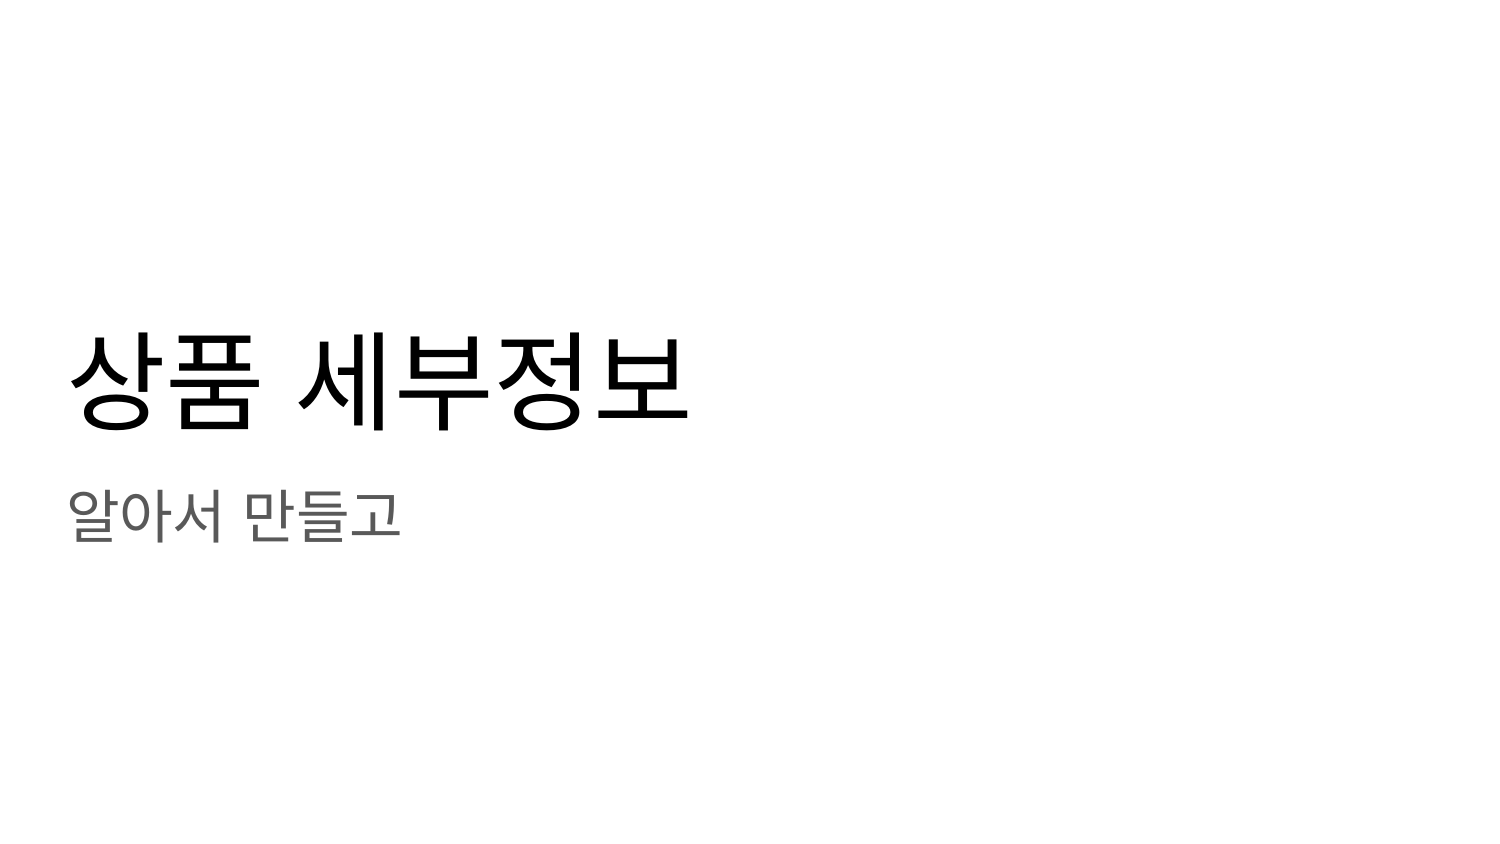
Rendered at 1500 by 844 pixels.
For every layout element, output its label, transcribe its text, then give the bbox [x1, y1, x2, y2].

title 상품 세부정보 [51, 122, 1449, 459]
subtitle 알아서 만들고 [51, 464, 1449, 595]
